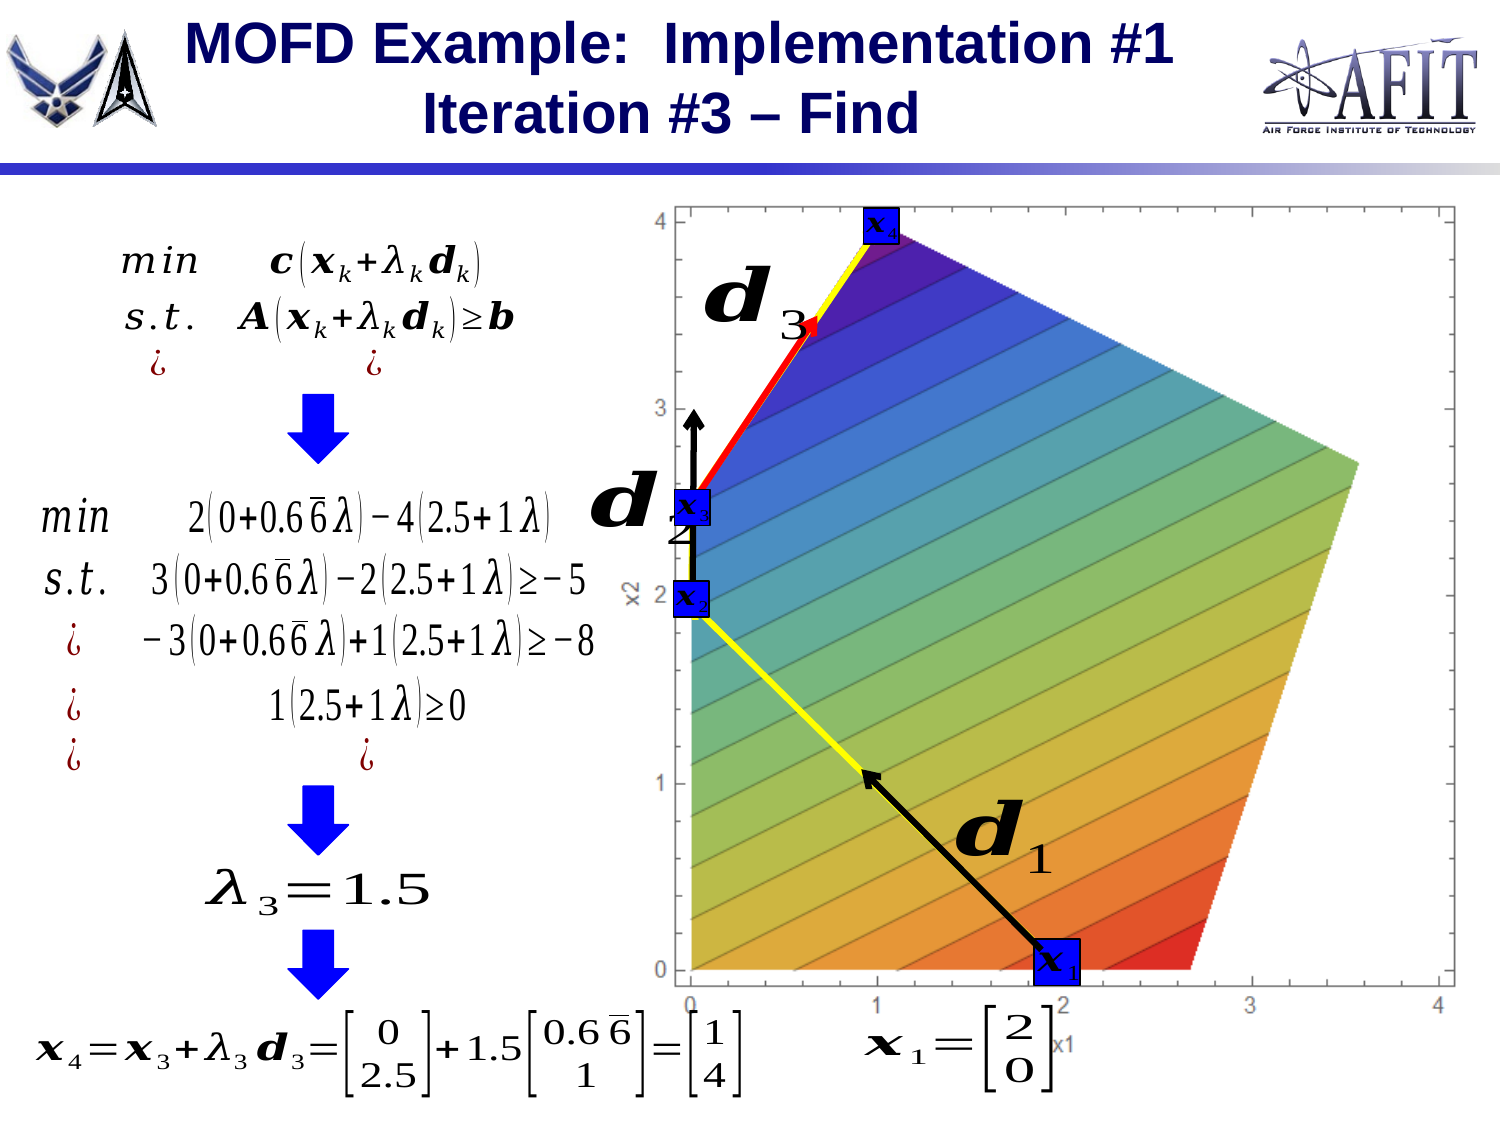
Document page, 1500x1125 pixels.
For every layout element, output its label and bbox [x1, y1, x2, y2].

text_box [584, 257, 1080, 1095]
picture [6, 29, 178, 128]
text_box [33, 223, 882, 1100]
picture [611, 197, 1465, 1065]
